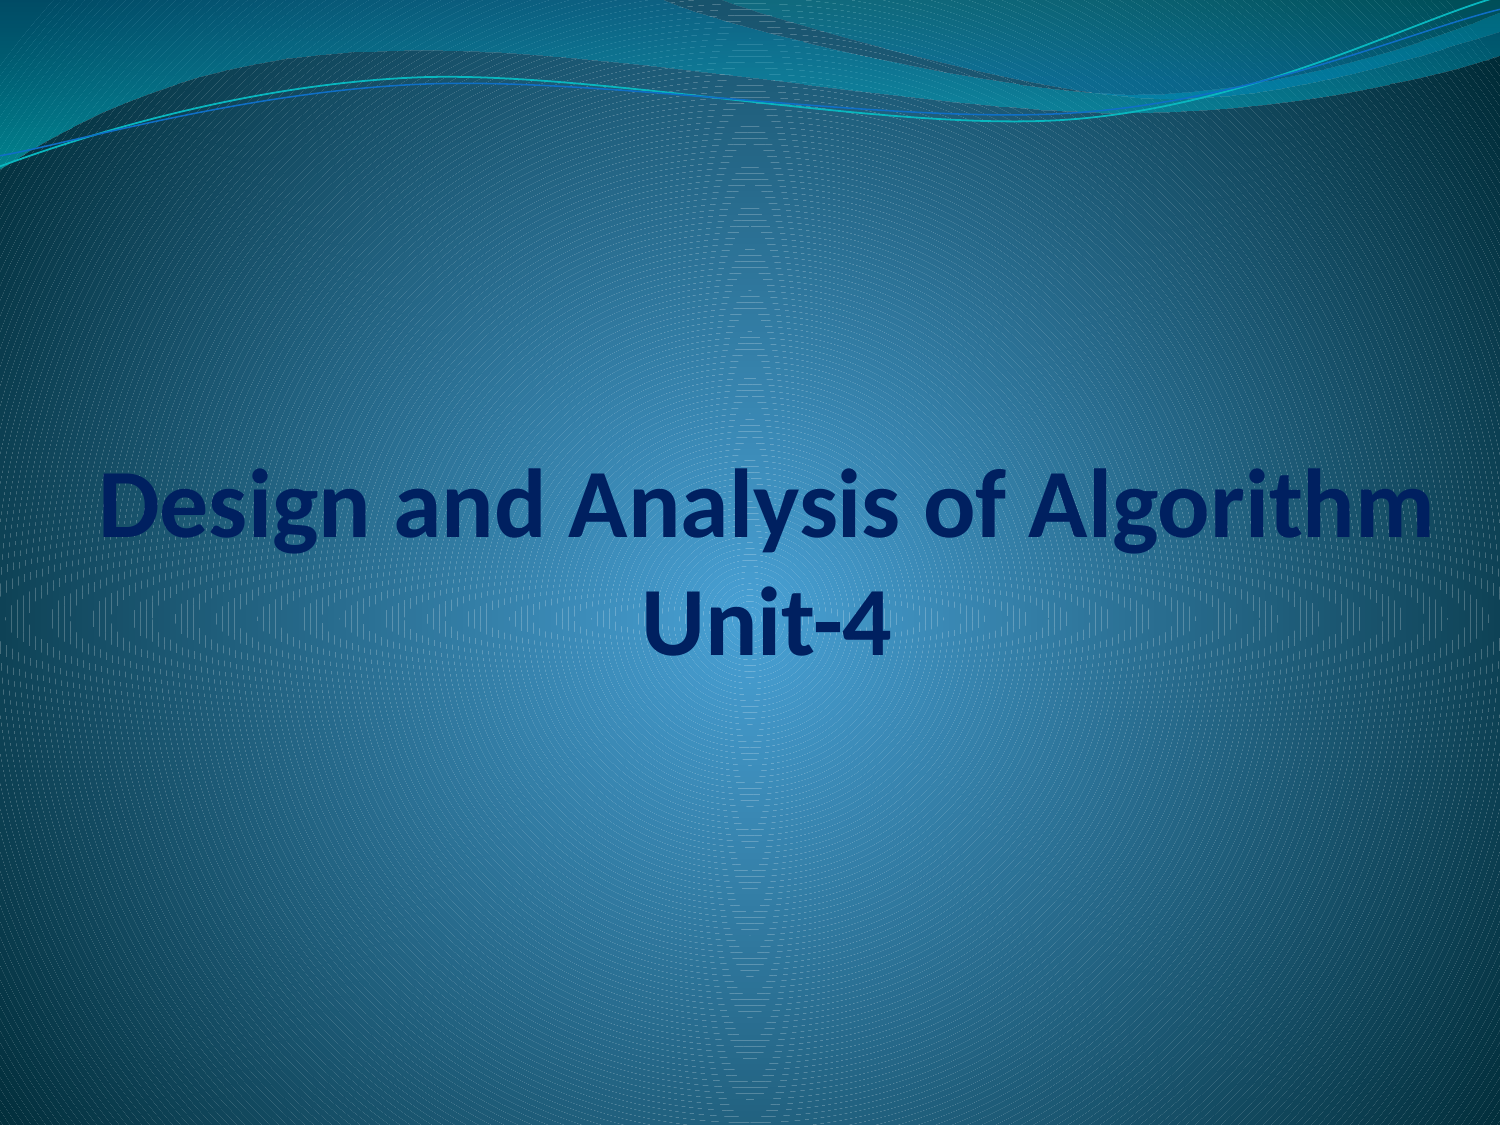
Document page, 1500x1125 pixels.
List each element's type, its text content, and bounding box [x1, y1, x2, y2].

title Design and Analysis of Algorithm Unit-4 [37, 375, 1500, 675]
